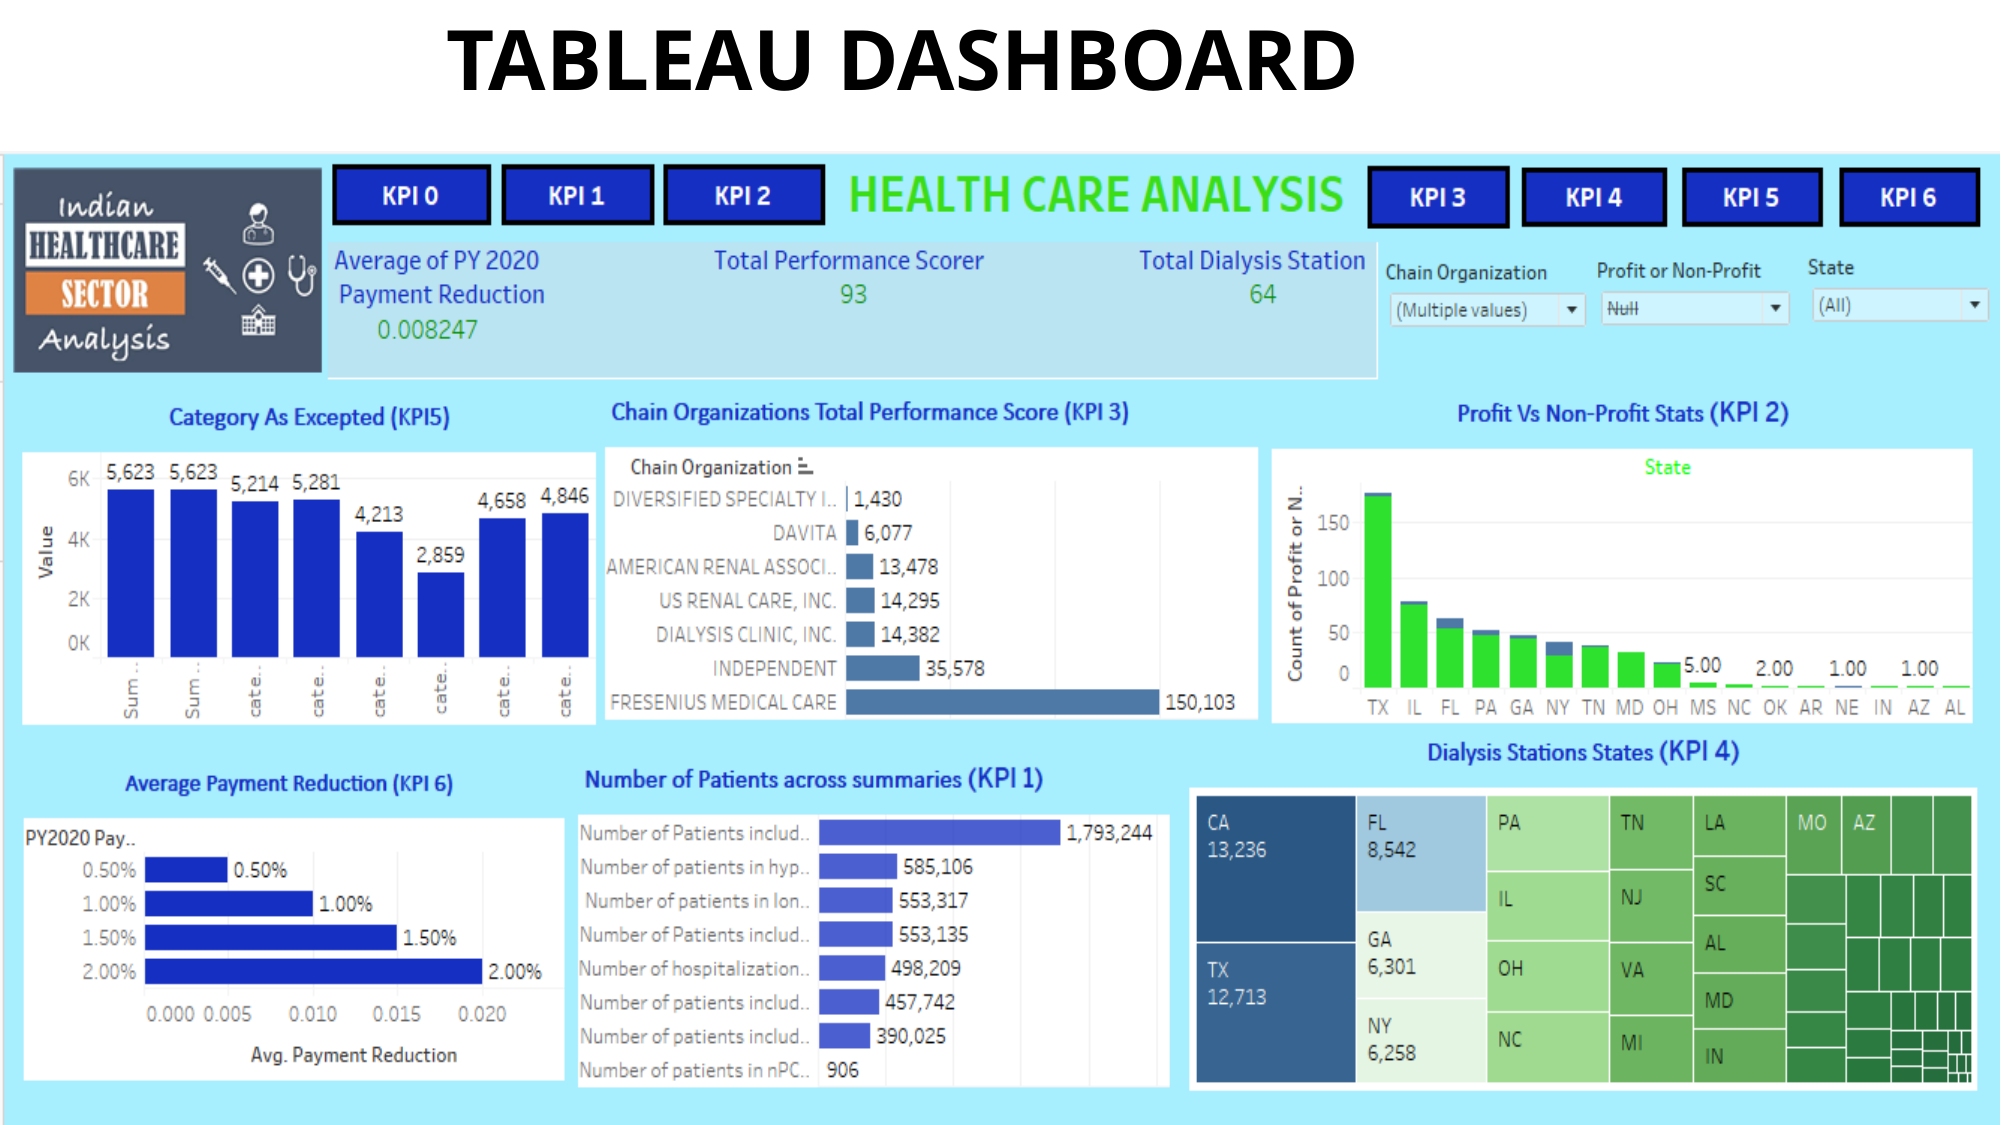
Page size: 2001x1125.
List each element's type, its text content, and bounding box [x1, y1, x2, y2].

picture [0, 151, 2000, 1125]
text_box TABLEAU DASHBOARD [331, 0, 1475, 115]
